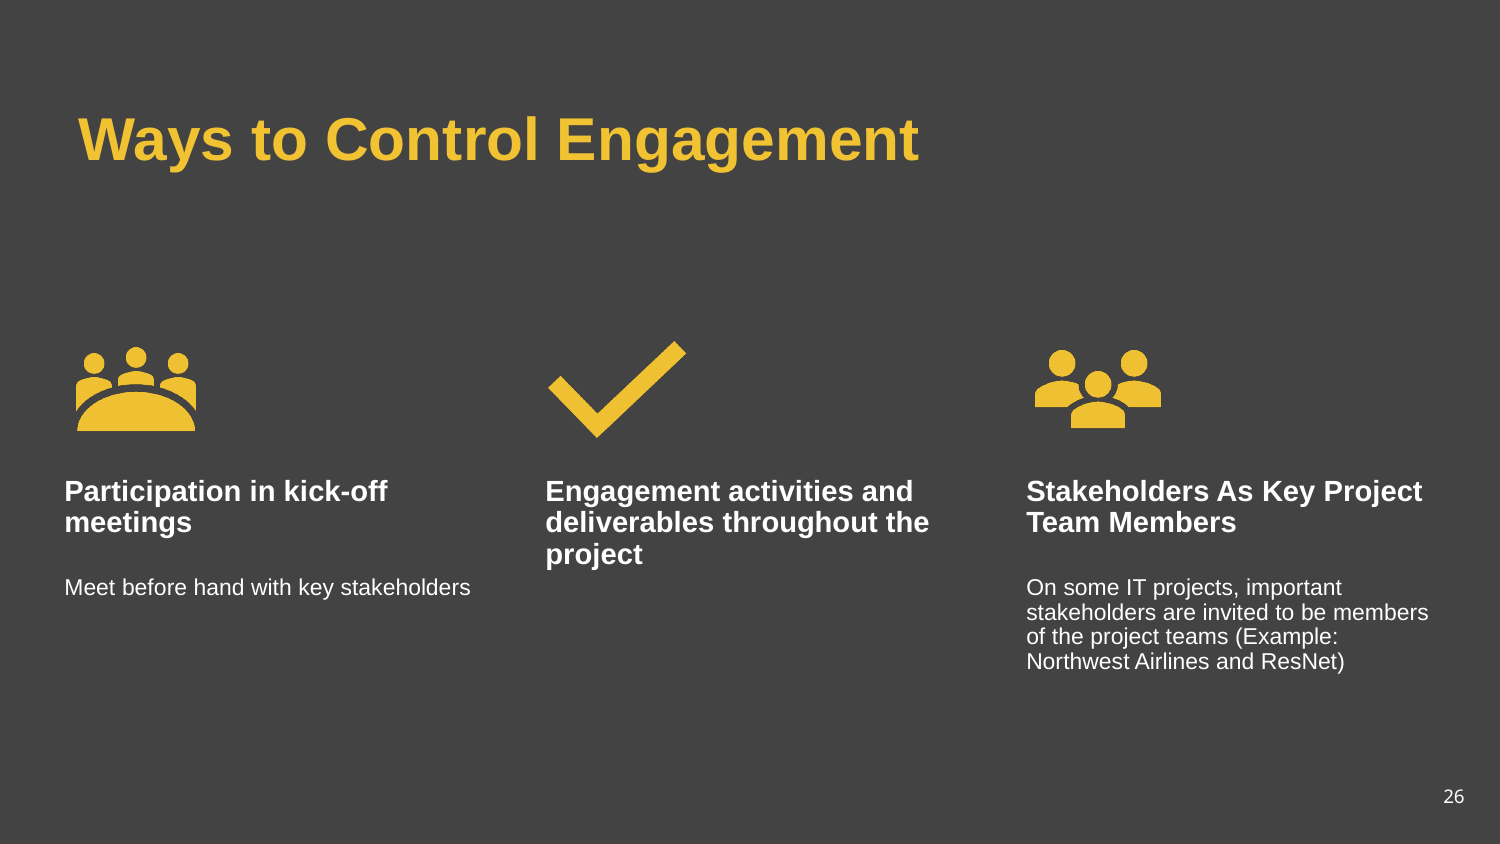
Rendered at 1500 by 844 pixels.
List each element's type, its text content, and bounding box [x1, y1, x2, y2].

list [63, 244, 1437, 750]
title Ways to Control Engagement [63, 75, 1437, 188]
slide_number 26 [1389, 764, 1480, 830]
